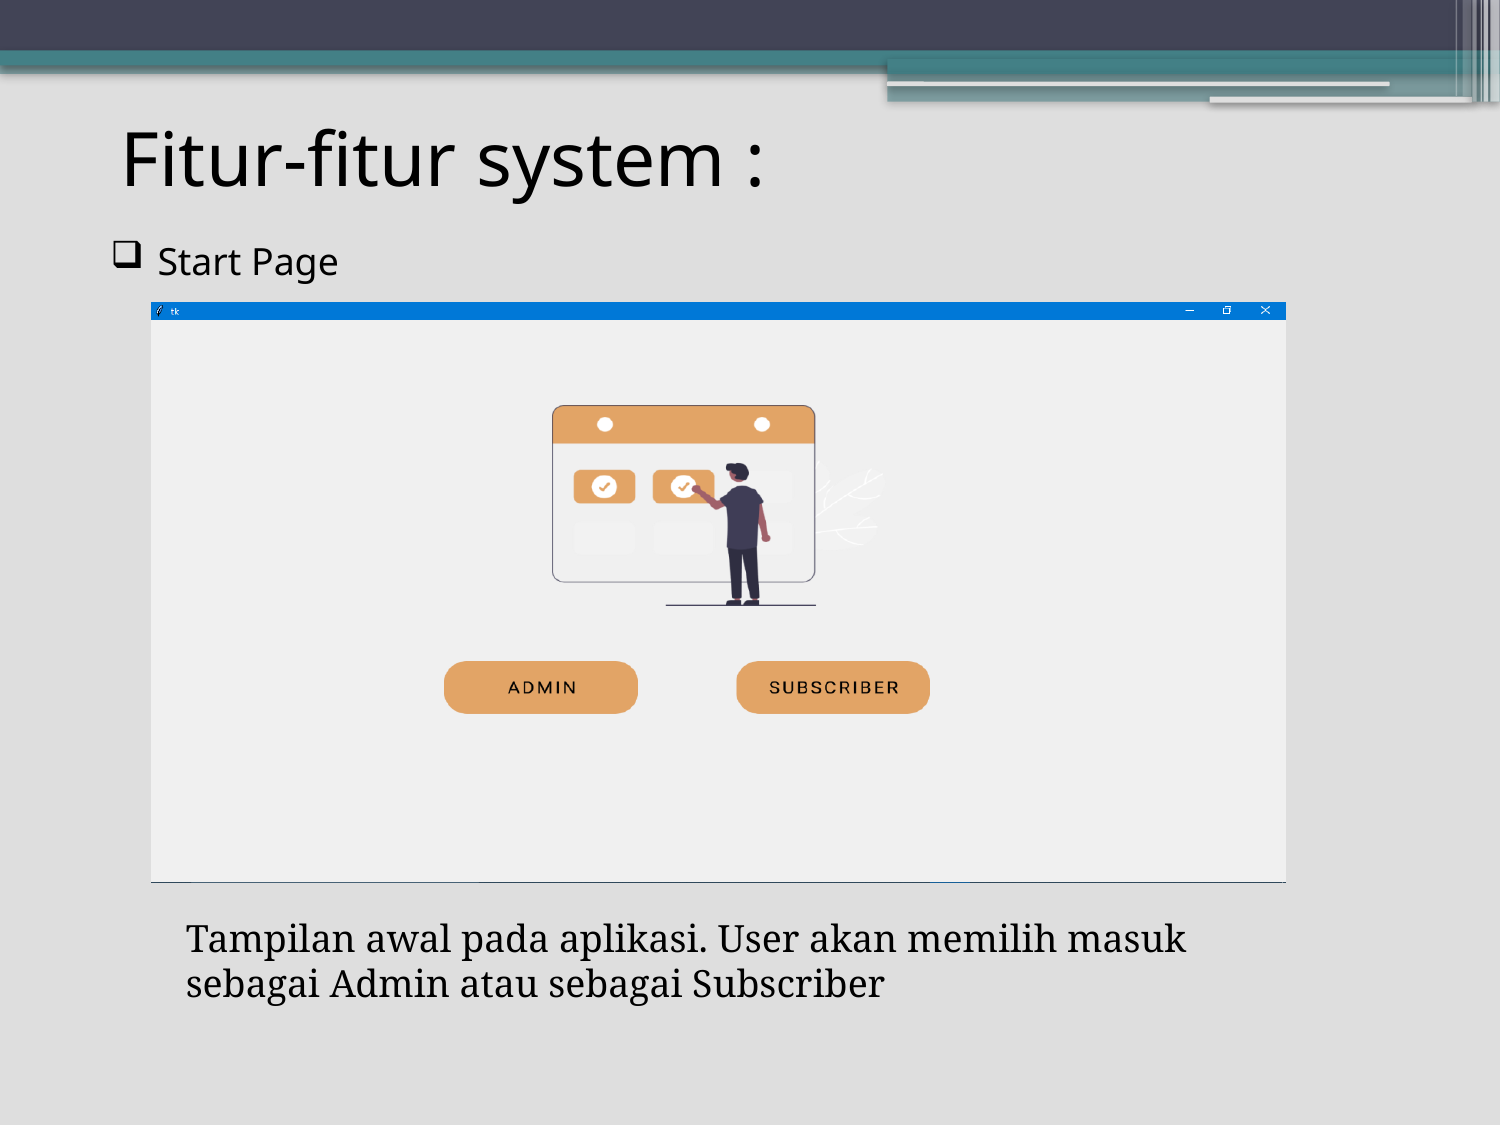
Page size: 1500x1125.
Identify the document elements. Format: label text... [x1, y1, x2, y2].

text_box Fitur-fitur system : [106, 103, 781, 209]
text_box Start Page [95, 230, 355, 290]
text_box Tampilan awal pada aplikasi. User akan memilih masuk sebagai Admin atau sebagai Subscriber [171, 907, 1322, 1013]
picture [151, 302, 1286, 884]
